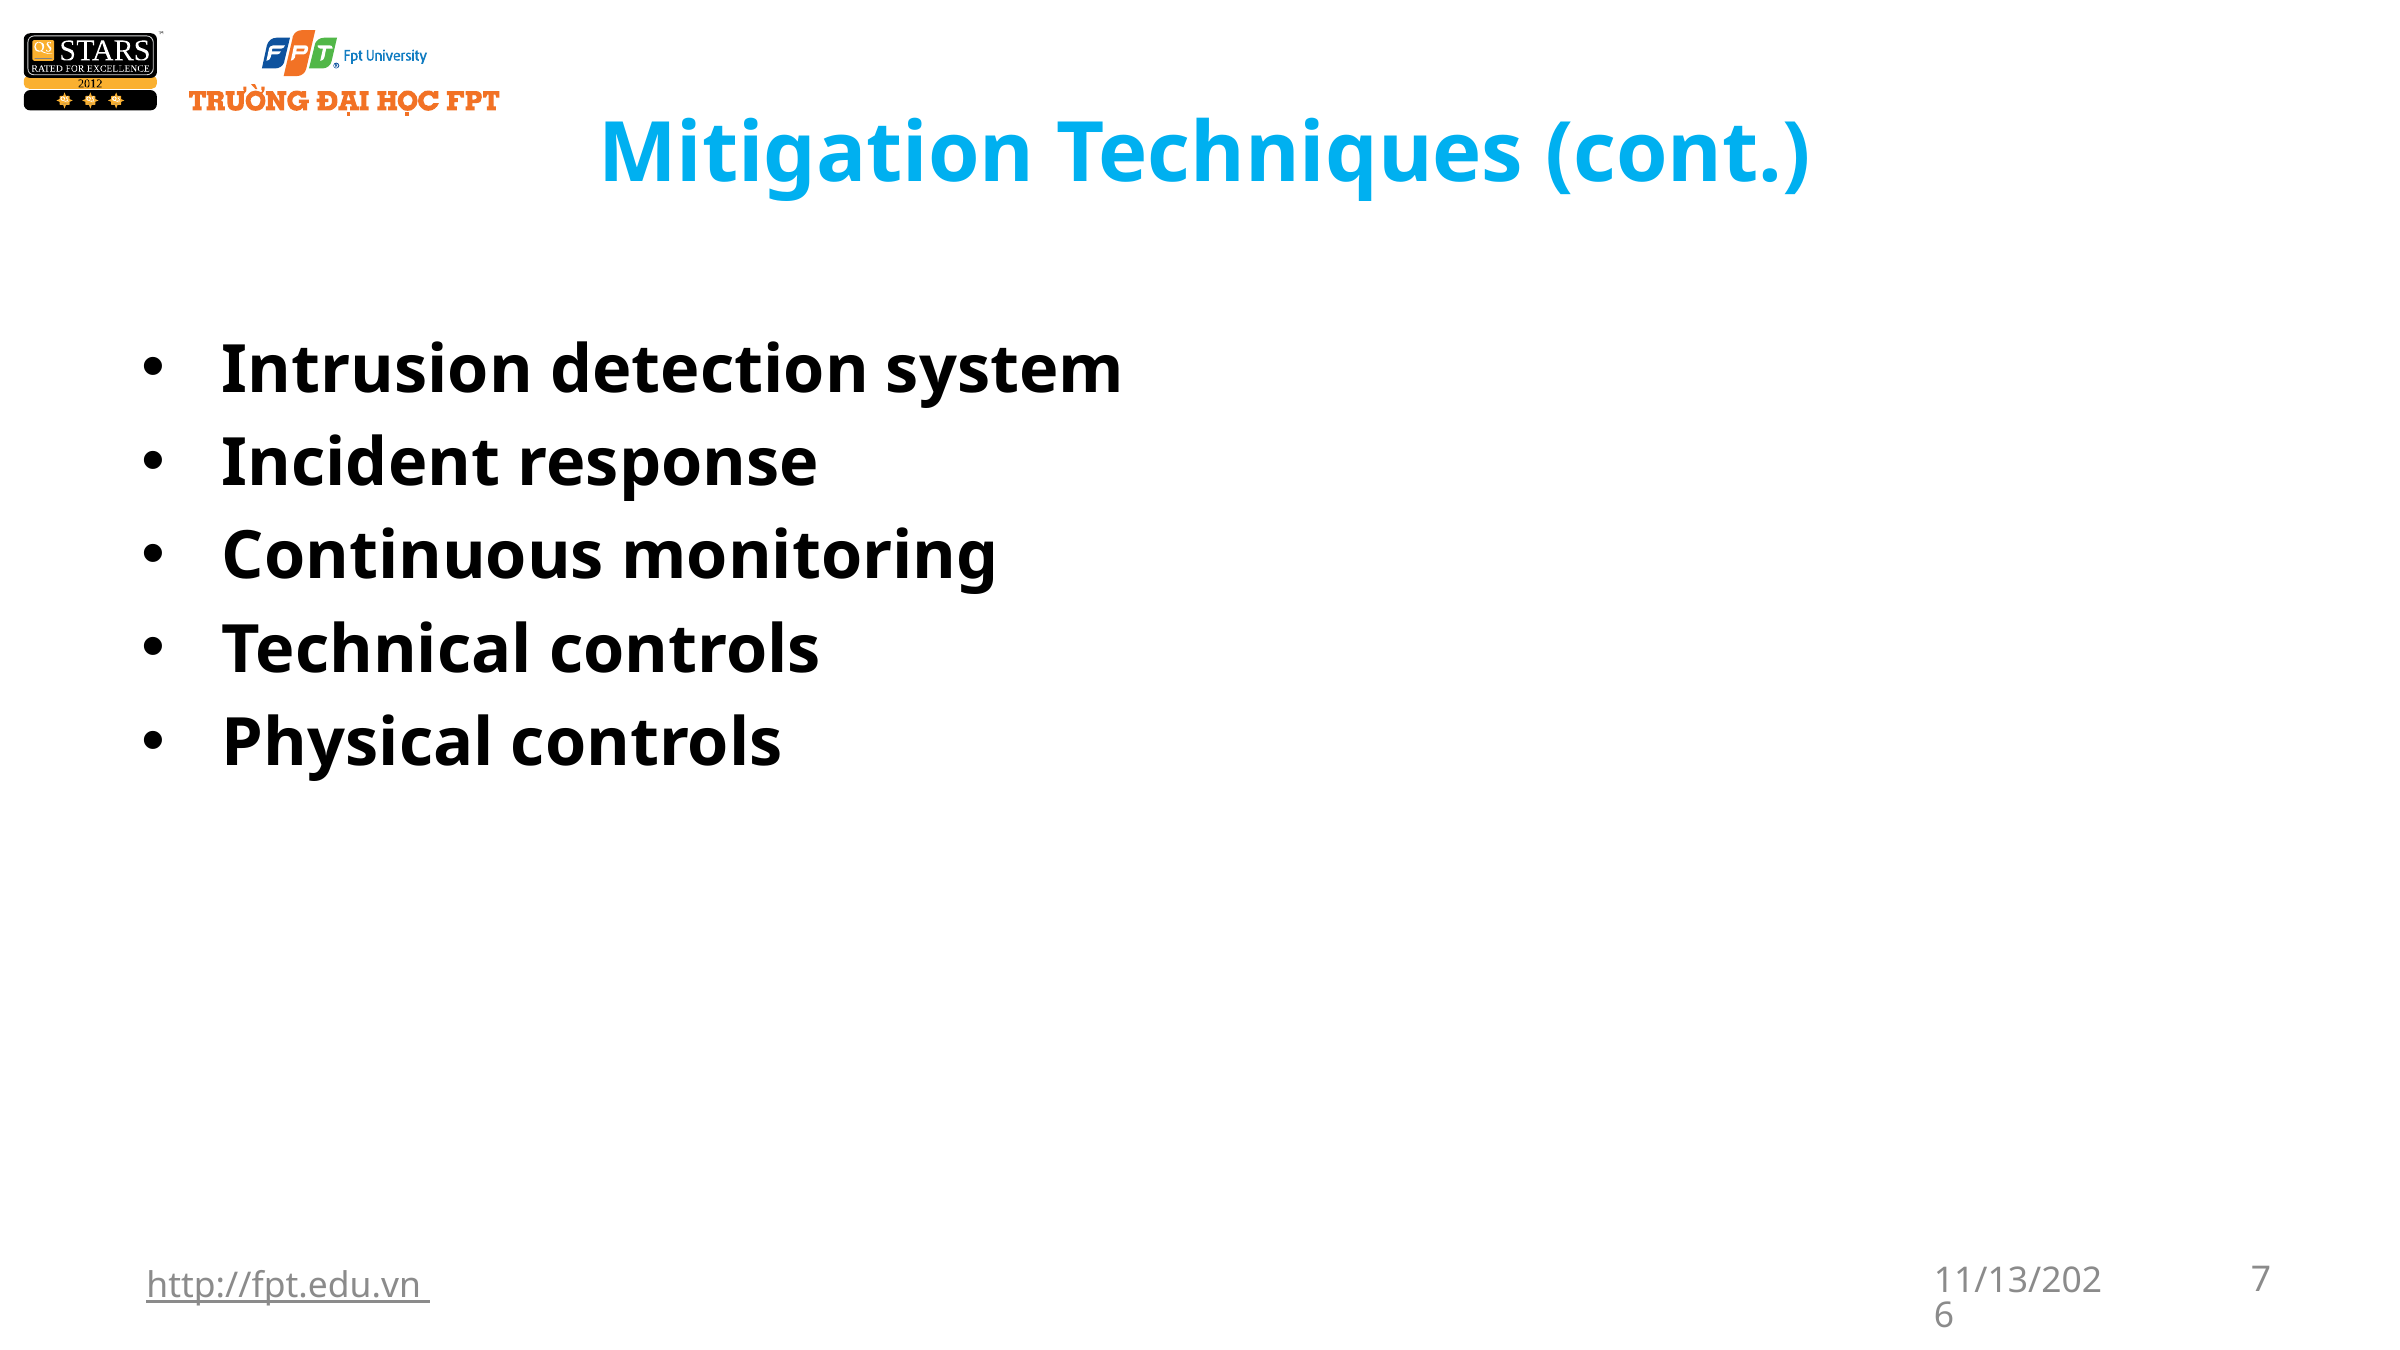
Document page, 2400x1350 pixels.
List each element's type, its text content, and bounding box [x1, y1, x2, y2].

slide_number 7 [2175, 1250, 2293, 1312]
list Intrusion detection system Incident response Continuous monitoring Technical controls Physical controls [120, 315, 2280, 1206]
footer http://fpt.edu.vn [125, 1250, 885, 1322]
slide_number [1912, 1250, 2138, 1313]
title Mitigation Techniques (cont.) [125, 36, 2285, 262]
